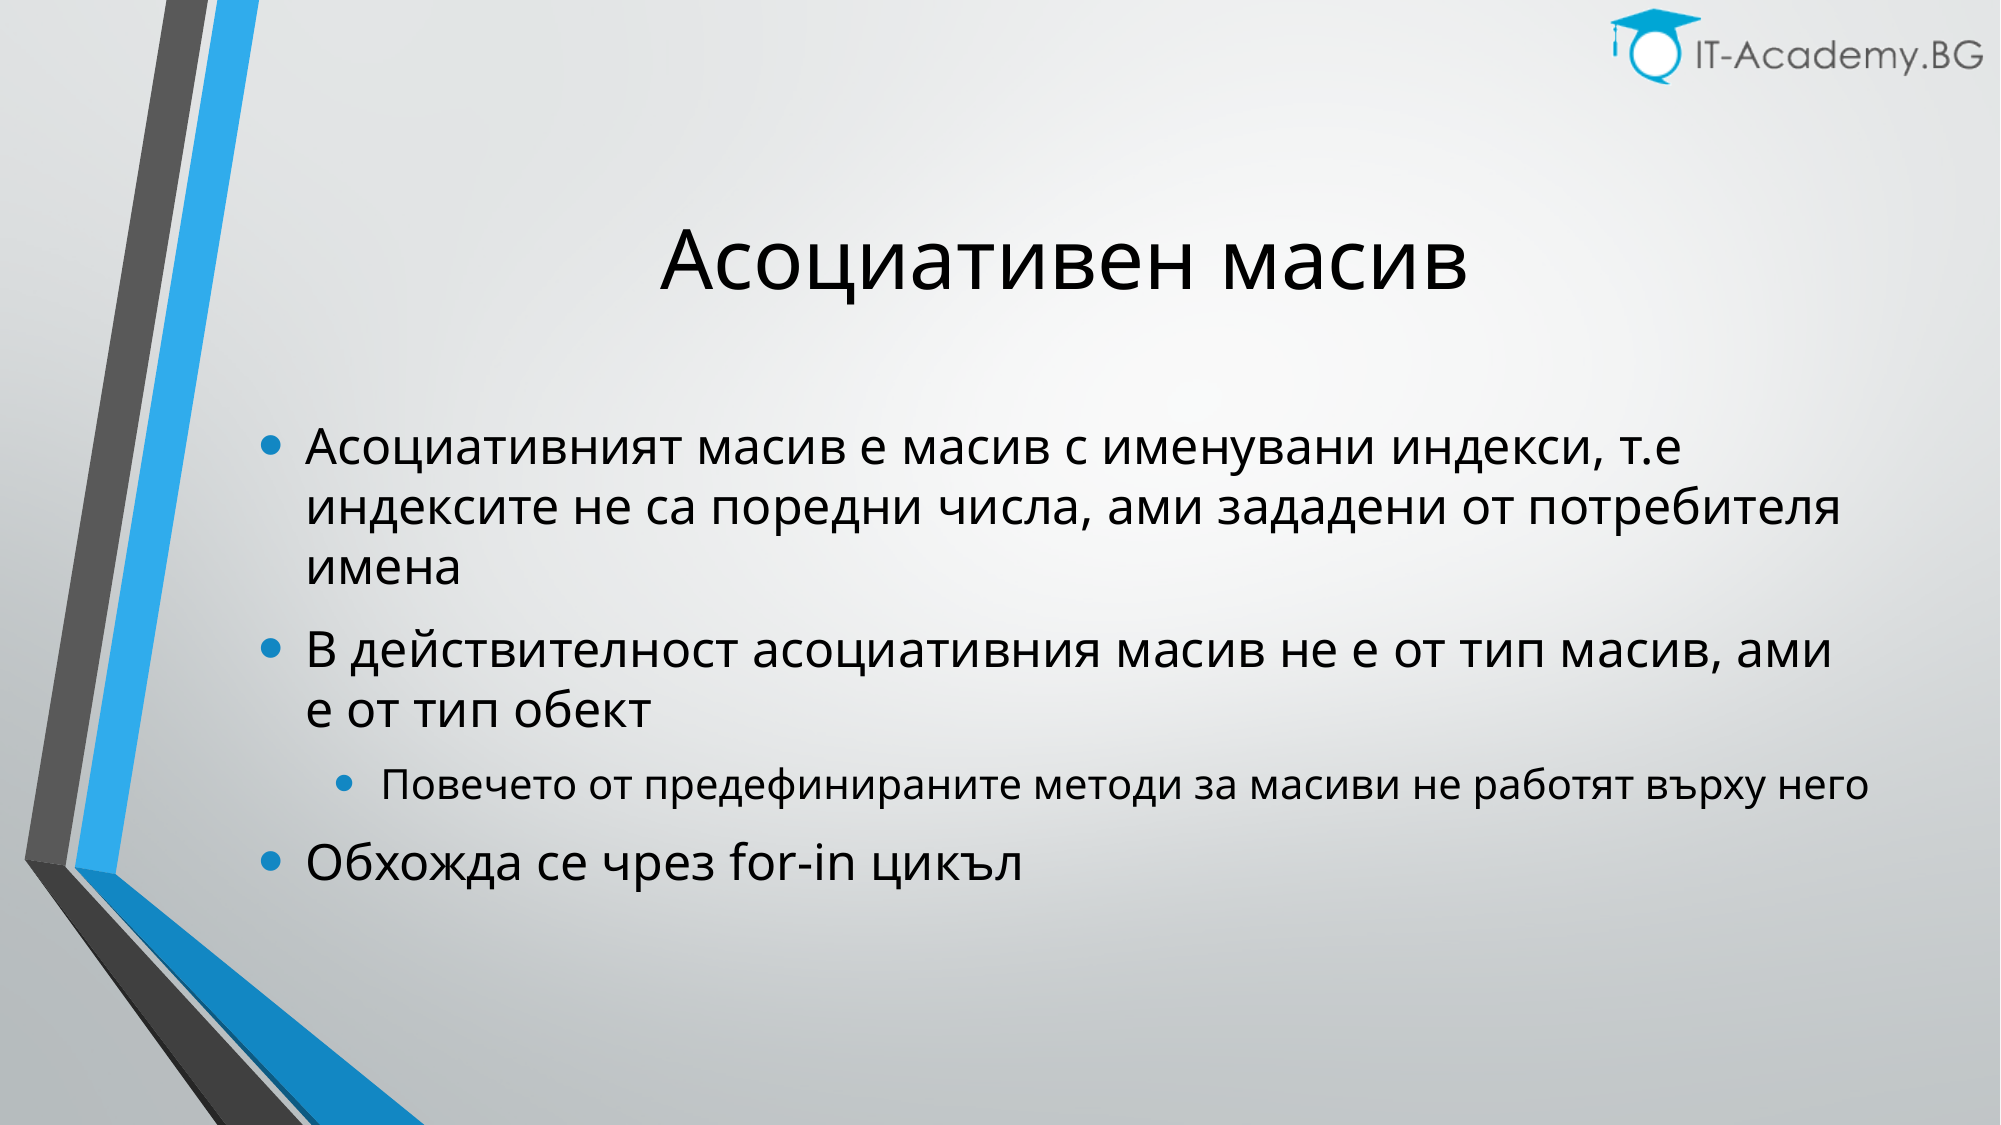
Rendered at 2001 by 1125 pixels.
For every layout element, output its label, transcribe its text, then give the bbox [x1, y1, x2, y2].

picture [1609, 7, 1985, 94]
list Асоциативният масив е масив с именувани индекси, т.е индексите не са поредни числа, ами зададени от потребителя имена В действителност асоциативния масив не е от тип масив, ами е от тип обект Повечето от предефинираните методи за масиви не работят върху него Обхожда се чрез for-in цикъл [243, 437, 1887, 950]
title Асоциативен масив [243, 112, 1887, 400]
